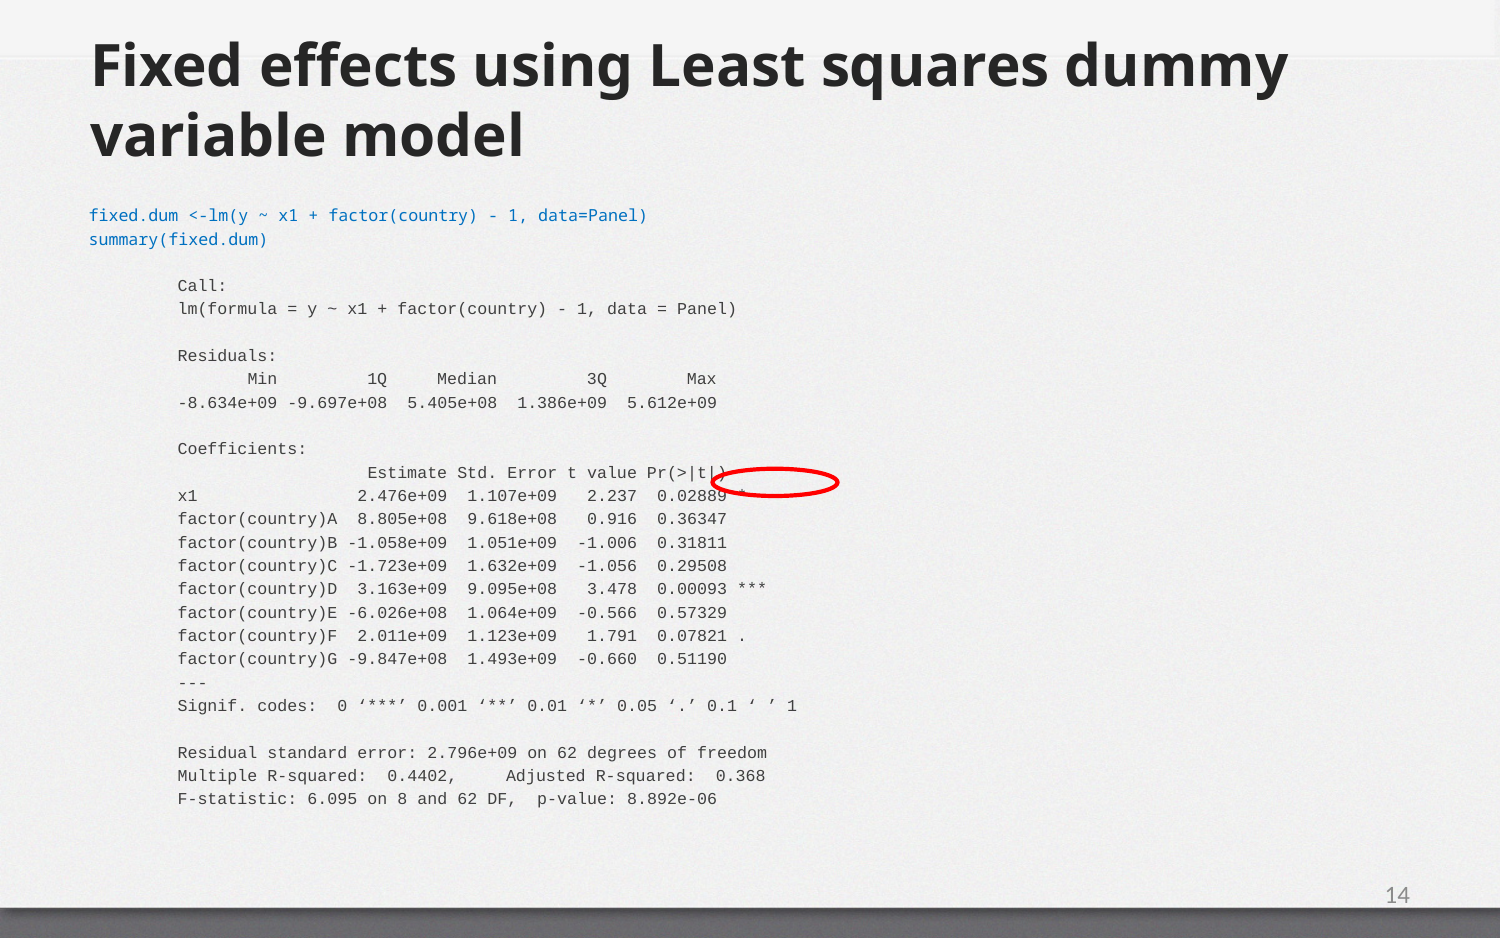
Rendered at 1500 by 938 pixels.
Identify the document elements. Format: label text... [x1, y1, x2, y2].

text_box [710, 466, 840, 499]
title Fixed effects using Least squares dummy variable model [75, 20, 1425, 177]
picture [0, 0, 1500, 938]
list fixed.dum <-lm(y ~ x1 + factor(country) - 1, data=Panel) summary(fixed.dum) Call: lm(formula = y ~ x1 + factor(country) - 1, data = Panel) Residuals: Min 1Q Median 3Q Max -8.634e+09 -9.697e+08 5.405e+08 1.386e+09 5.612e+09 Coefficients: Estimate Std. Error t value Pr(>|t|) x1 2.476e+09 1.107e+09 2.237 0.02889 * factor(country)A 8.805e+08 9.618e+08 0.916 0.36347 factor(country)B -1.058e+09 1.051e+09 -1.006 0.31811 factor(country)C -1.723e+09 1.632e+09 -1.056 0.29508 factor(country)D 3.163e+09 9.095e+08 3.478 0.00093 *** factor(country)E -6.026e+08 1.064e+09 -0.566 0.57329 factor(country)F 2.011e+09 1.123e+09 1.791 0.07821 . factor(country)G -9.847e+08 1.493e+09 -0.660 0.51190 --- Signif. codes: 0 ‘***’ 0.001 ‘**’ 0.01 ‘*’ 0.05 ‘.’ 0.1 ‘ ’ 1 Residual standard error: 2.796e+09 on 62 degrees of freedom Multiple R-squared: 0.4402, Adjusted R-squared: 0.368 F-statistic: 6.095 on 8 and 62 DF, p-value: 8.892e-06 [73, 197, 1424, 817]
slide_number 14 [1074, 868, 1425, 919]
